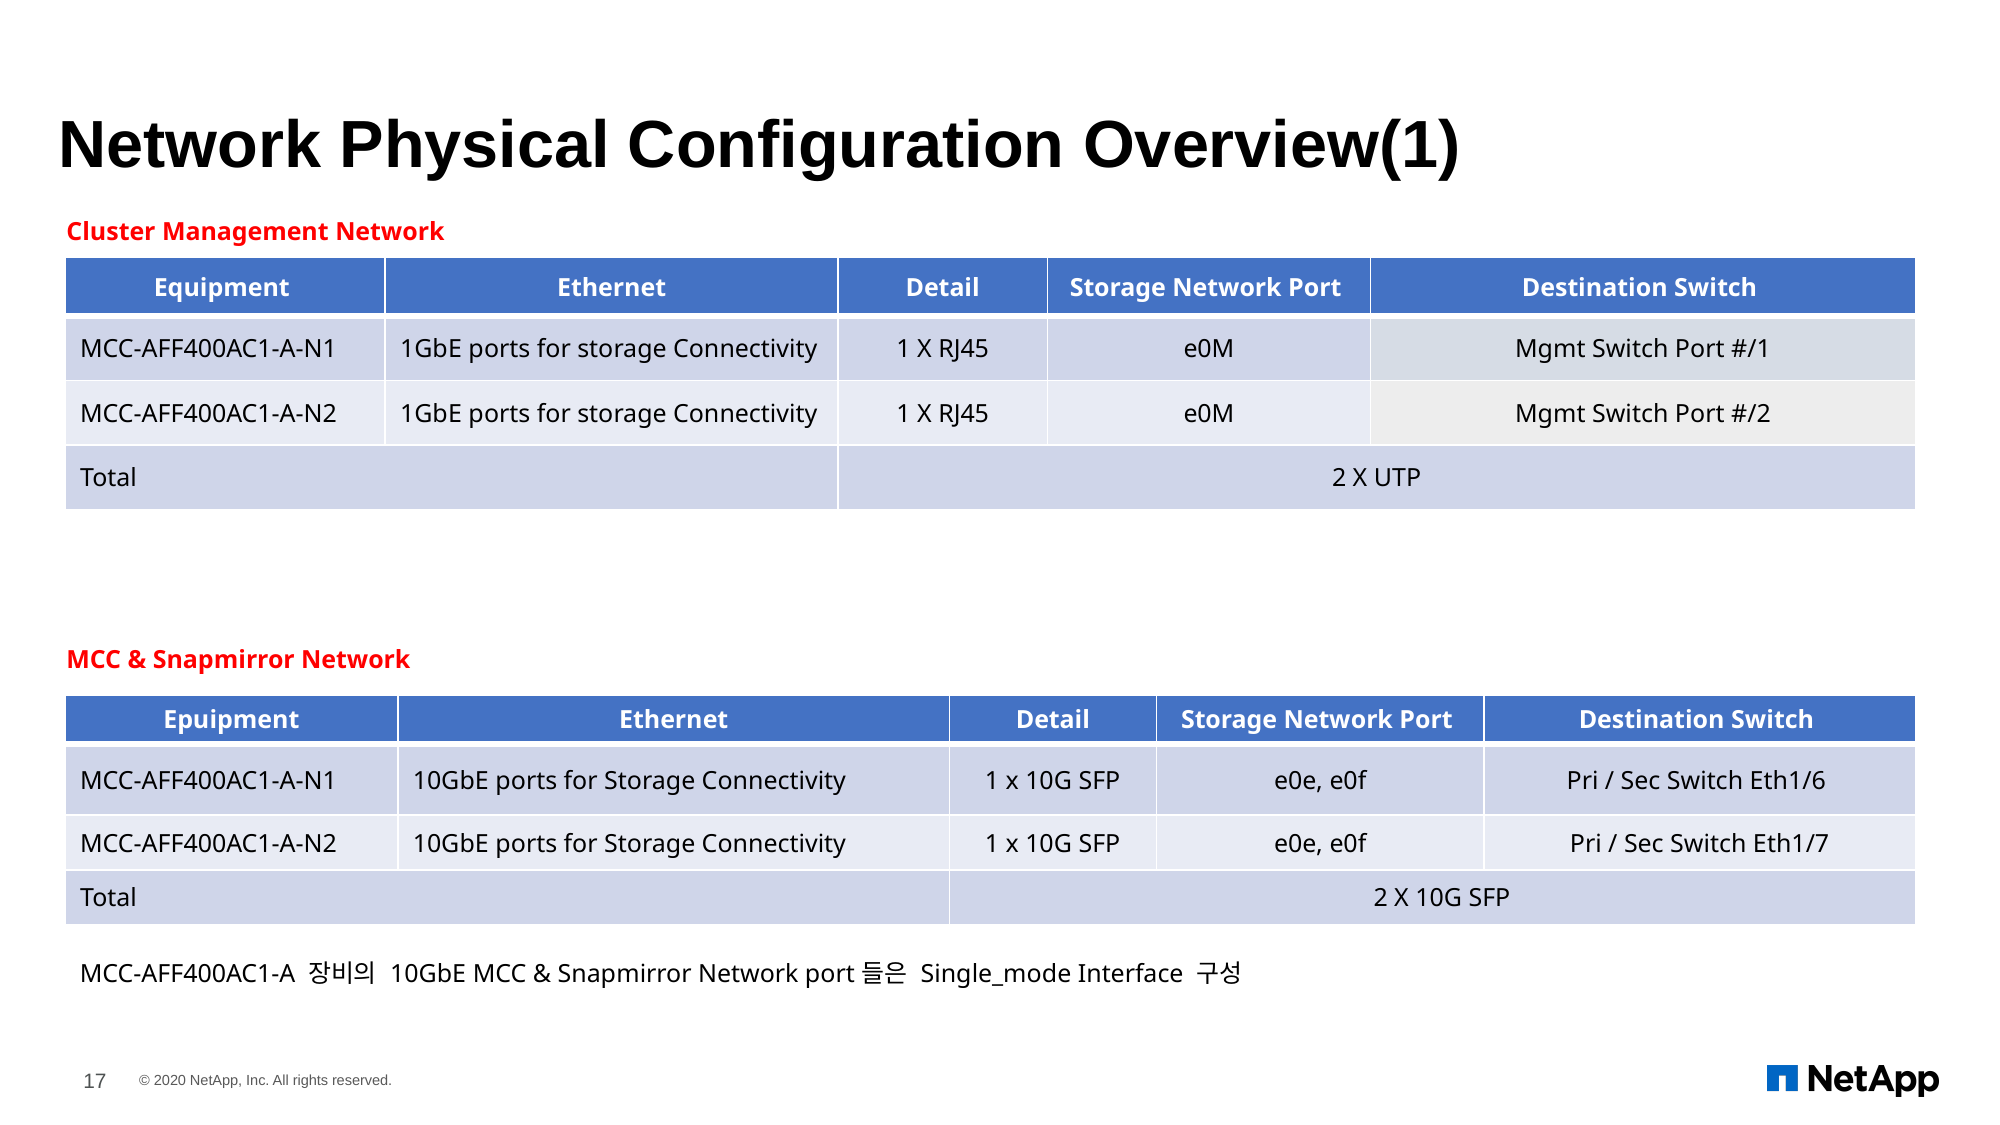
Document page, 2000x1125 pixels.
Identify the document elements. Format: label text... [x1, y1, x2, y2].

table_cell Mgmt Switch Port #/1 [1371, 319, 1915, 380]
table_cell MCC-AFF400AC1-A-N2 [66, 816, 397, 869]
table_cell MCC-AFF400AC1-A-N2 [66, 381, 384, 444]
table_cell MCC-AFF400AC1-A-N1 [66, 319, 384, 380]
table_cell e0M [1048, 319, 1370, 380]
table_header Epuipment [66, 696, 397, 741]
table_cell 1 x 10G SFP [950, 747, 1156, 814]
table_cell 10GbE ports for Storage Connectivity [399, 747, 949, 814]
table_header Ethernet [399, 696, 949, 741]
table_cell Pri / Sec Switch Eth1/7 [1485, 816, 1915, 869]
table_cell e0M [1048, 381, 1370, 444]
table_cell 1 x 10G SFP [950, 816, 1156, 869]
table_cell 10GbE ports for Storage Connectivity [399, 816, 949, 869]
table_cell Total [66, 871, 949, 924]
table_cell 1 X RJ45 [839, 319, 1047, 380]
text_box Cluster Management Network [51, 208, 567, 253]
title Network Physical Configuration Overview(1) [43, 38, 1956, 188]
table_cell 1GbE ports for storage Connectivity [386, 381, 837, 444]
table_header Storage Network Port [1157, 696, 1483, 741]
table_header Storage Network Port [1048, 258, 1370, 313]
table_cell 1GbE ports for storage Connectivity [386, 319, 837, 380]
table_cell MCC-AFF400AC1-A-N1 [66, 747, 397, 814]
table_cell e0e, e0f [1157, 747, 1483, 814]
table_cell Mgmt Switch Port #/2 [1371, 381, 1915, 444]
table_cell 1 X RJ45 [839, 381, 1047, 444]
table_header Destination Switch [1371, 258, 1915, 313]
table_header Destination Switch [1485, 696, 1915, 741]
table_header Detail [839, 258, 1047, 313]
table_cell Pri / Sec Switch Eth1/6 [1485, 747, 1915, 814]
table_cell e0e, e0f [1157, 816, 1483, 869]
table_header Equipment [66, 258, 384, 313]
table_header Ethernet [386, 258, 837, 313]
text_box MCC-AFF400AC1-A 장비의 10GbE MCC & Snapmirror Network port들은 Single_mode Interface 구성 [64, 949, 1460, 995]
table_header Detail [950, 696, 1156, 741]
picture [1767, 1065, 1939, 1097]
table_cell Total [66, 446, 837, 509]
table_cell 2 X UTP [839, 446, 1915, 509]
table_cell 2 X 10G SFP [950, 871, 1915, 924]
text_box MCC & Snapmirror Network [51, 636, 567, 681]
